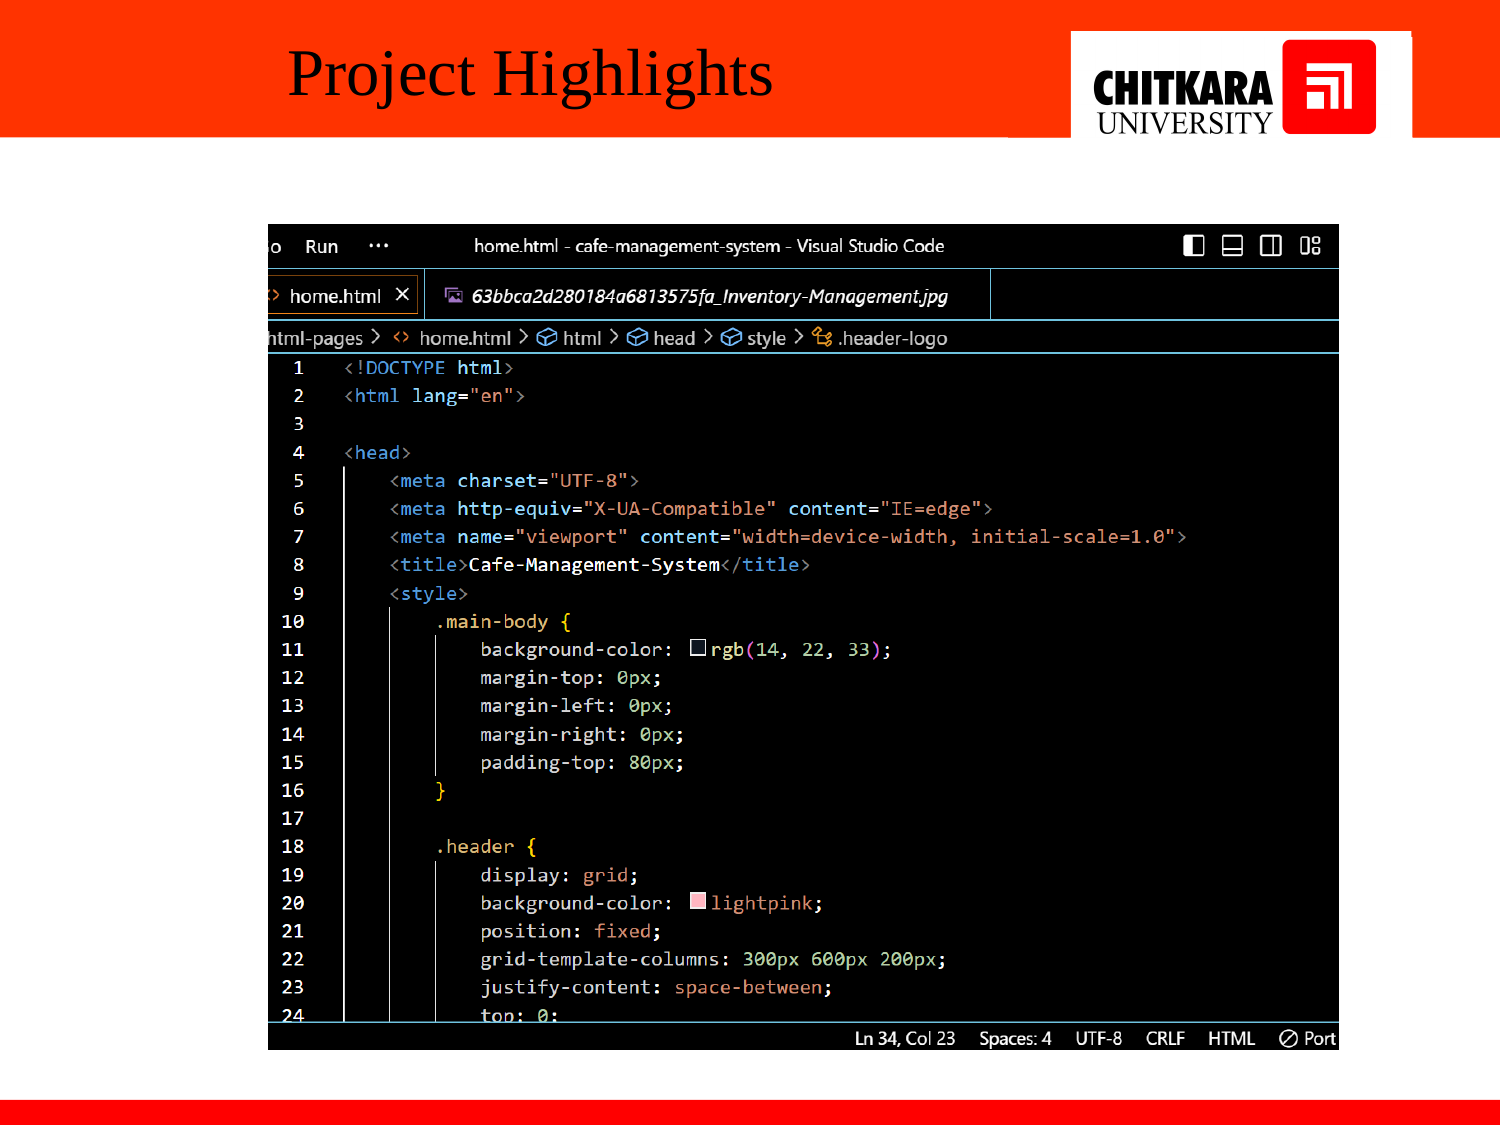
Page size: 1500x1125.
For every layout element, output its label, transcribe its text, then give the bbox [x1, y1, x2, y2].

title Project Highlights [0, 0, 1063, 138]
picture [1074, 37, 1391, 138]
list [268, 224, 1339, 1051]
